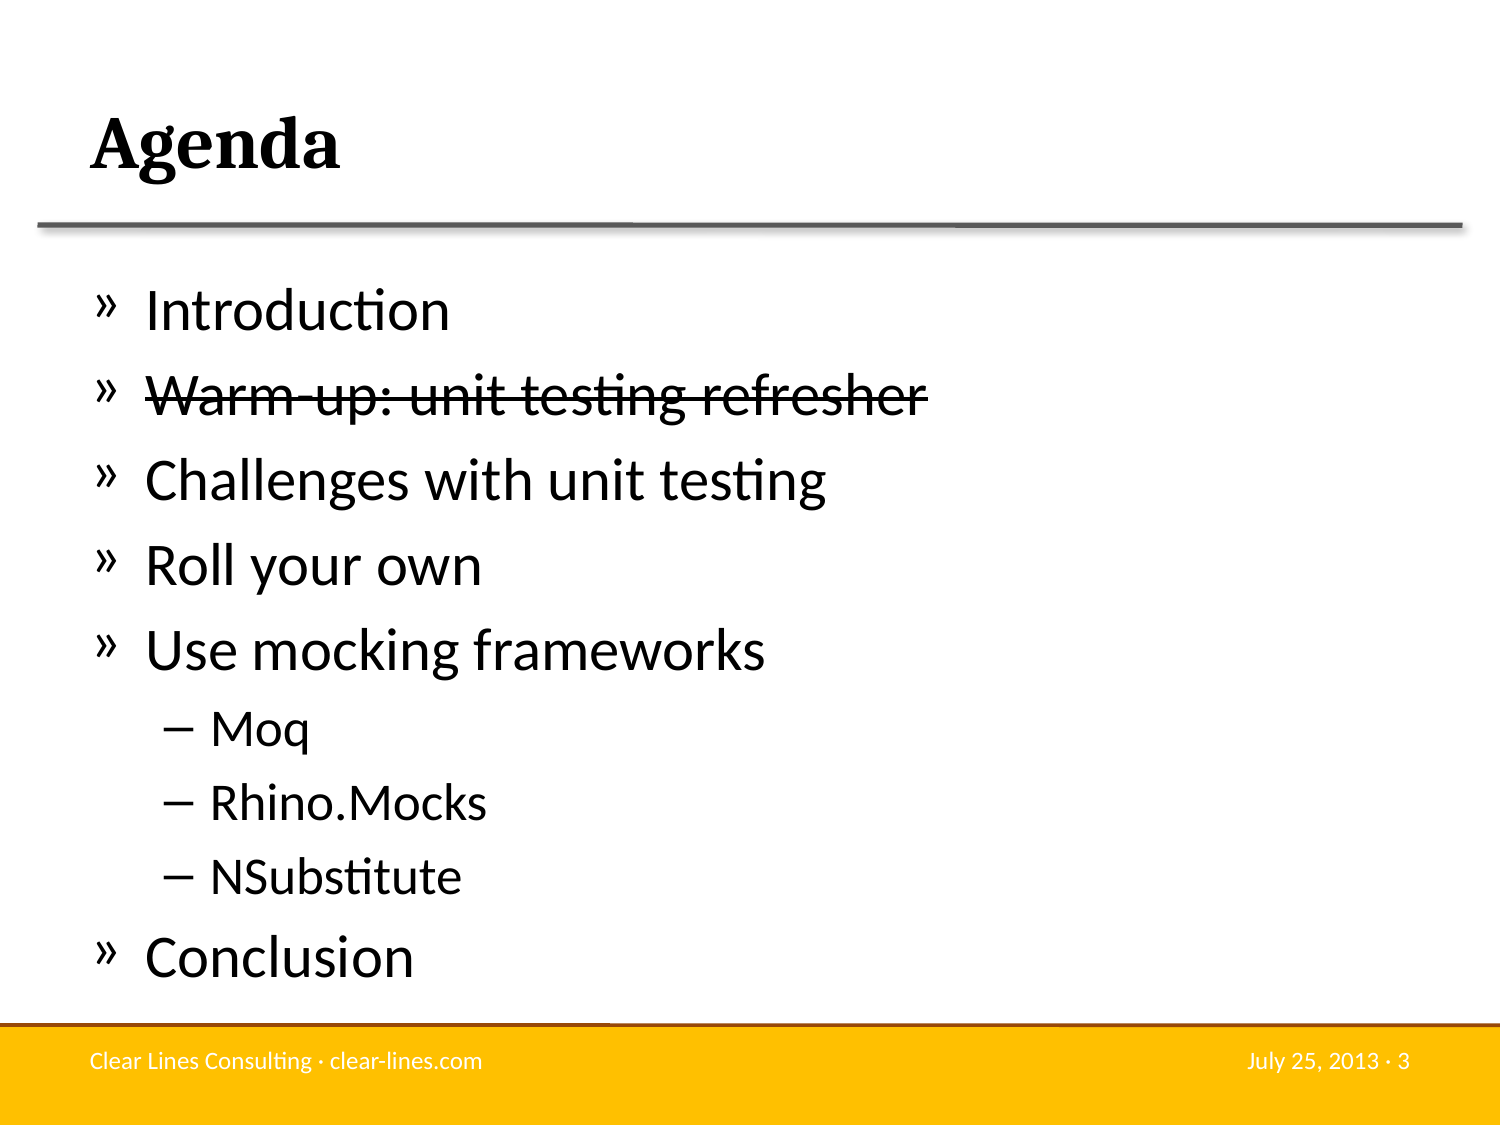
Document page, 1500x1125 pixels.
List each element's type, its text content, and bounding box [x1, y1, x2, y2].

list Introduction Warm-up: unit testing refresher Challenges with unit testing Roll your own Use mocking frameworks Moq Rhino.Mocks NSubstitute Conclusion [75, 262, 1425, 1005]
title Agenda [75, 45, 1425, 233]
